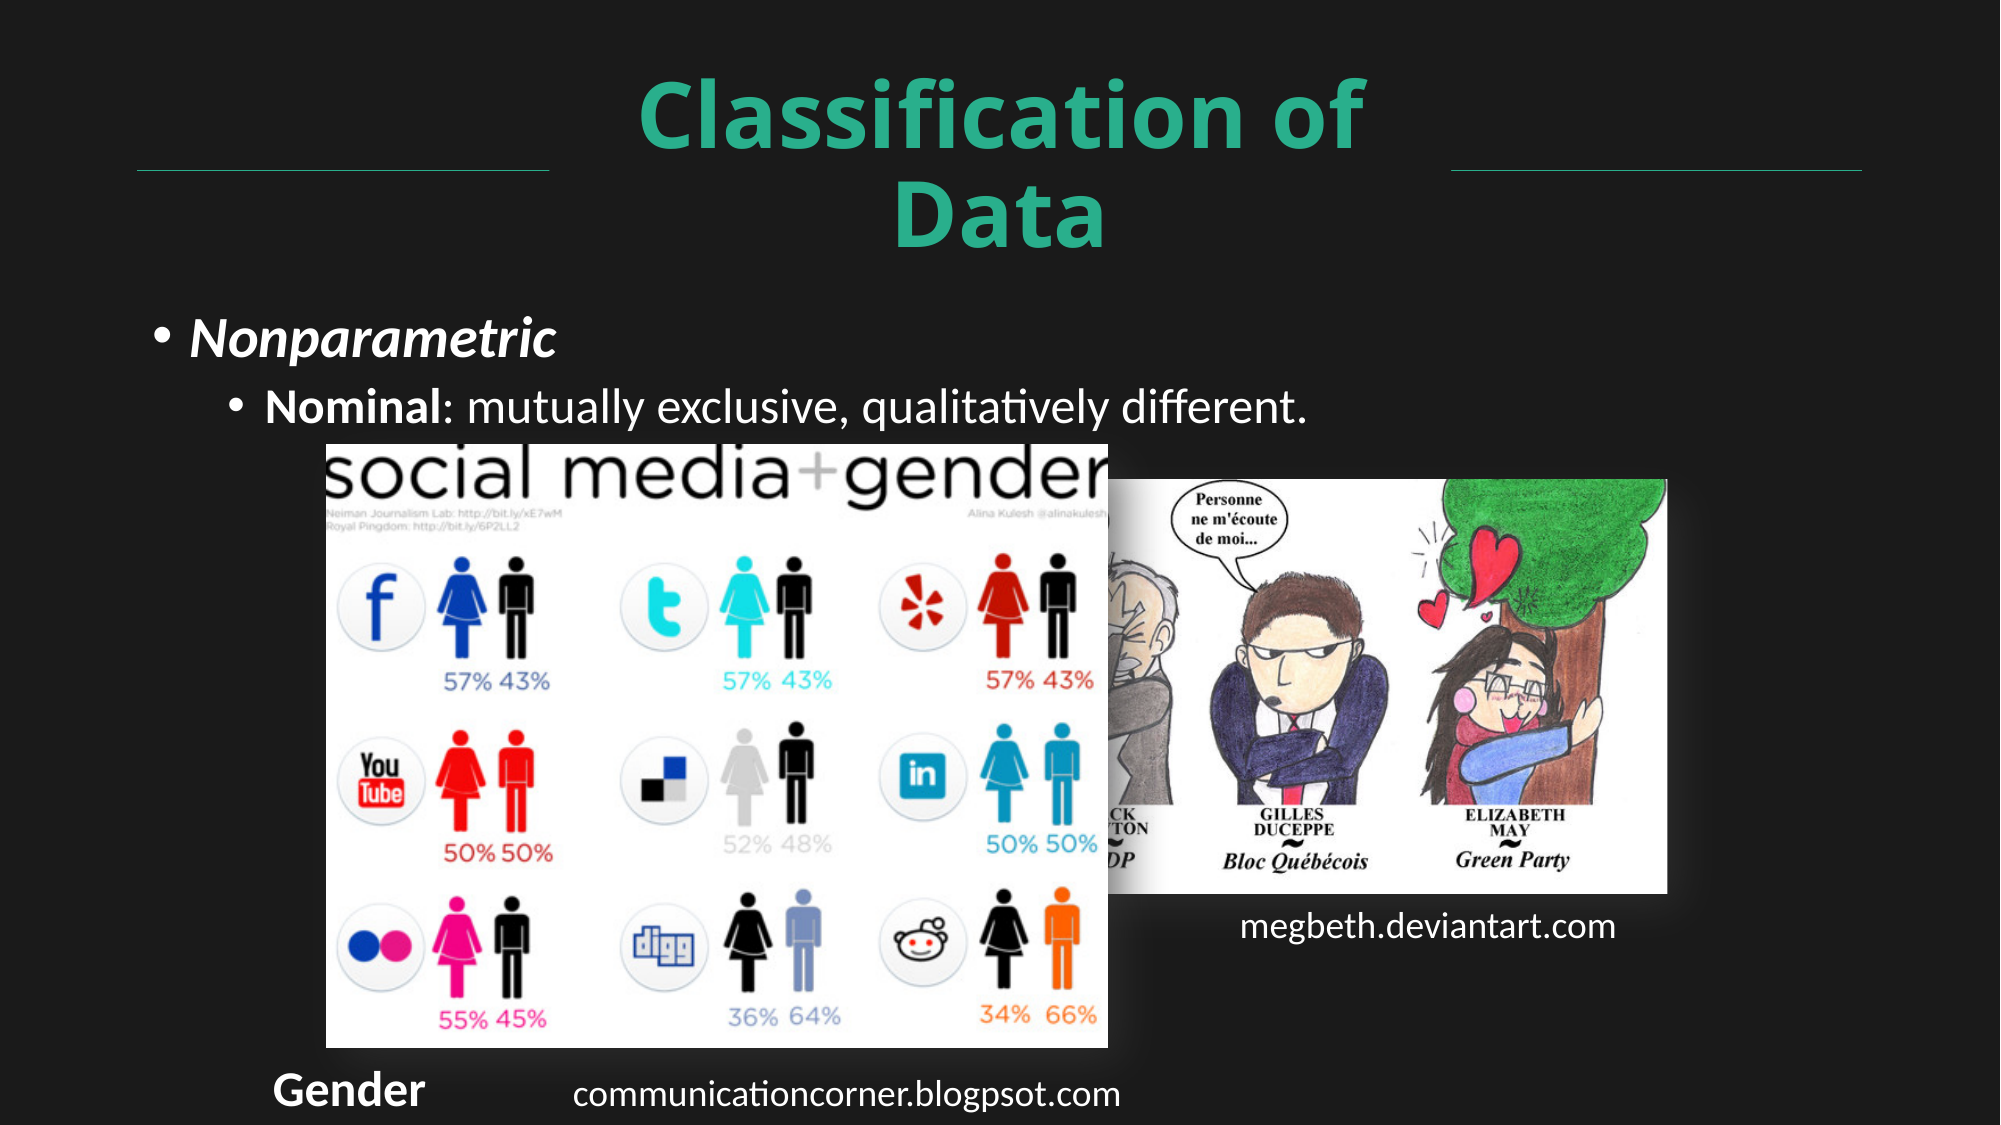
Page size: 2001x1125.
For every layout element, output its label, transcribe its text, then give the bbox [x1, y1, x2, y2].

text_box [1108, 479, 1668, 958]
list Nonparametric Nominal: mutually exclusive, qualitatively different. [137, 299, 1863, 1014]
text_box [291, 444, 1108, 1125]
title Classification of Data [549, 59, 1452, 278]
